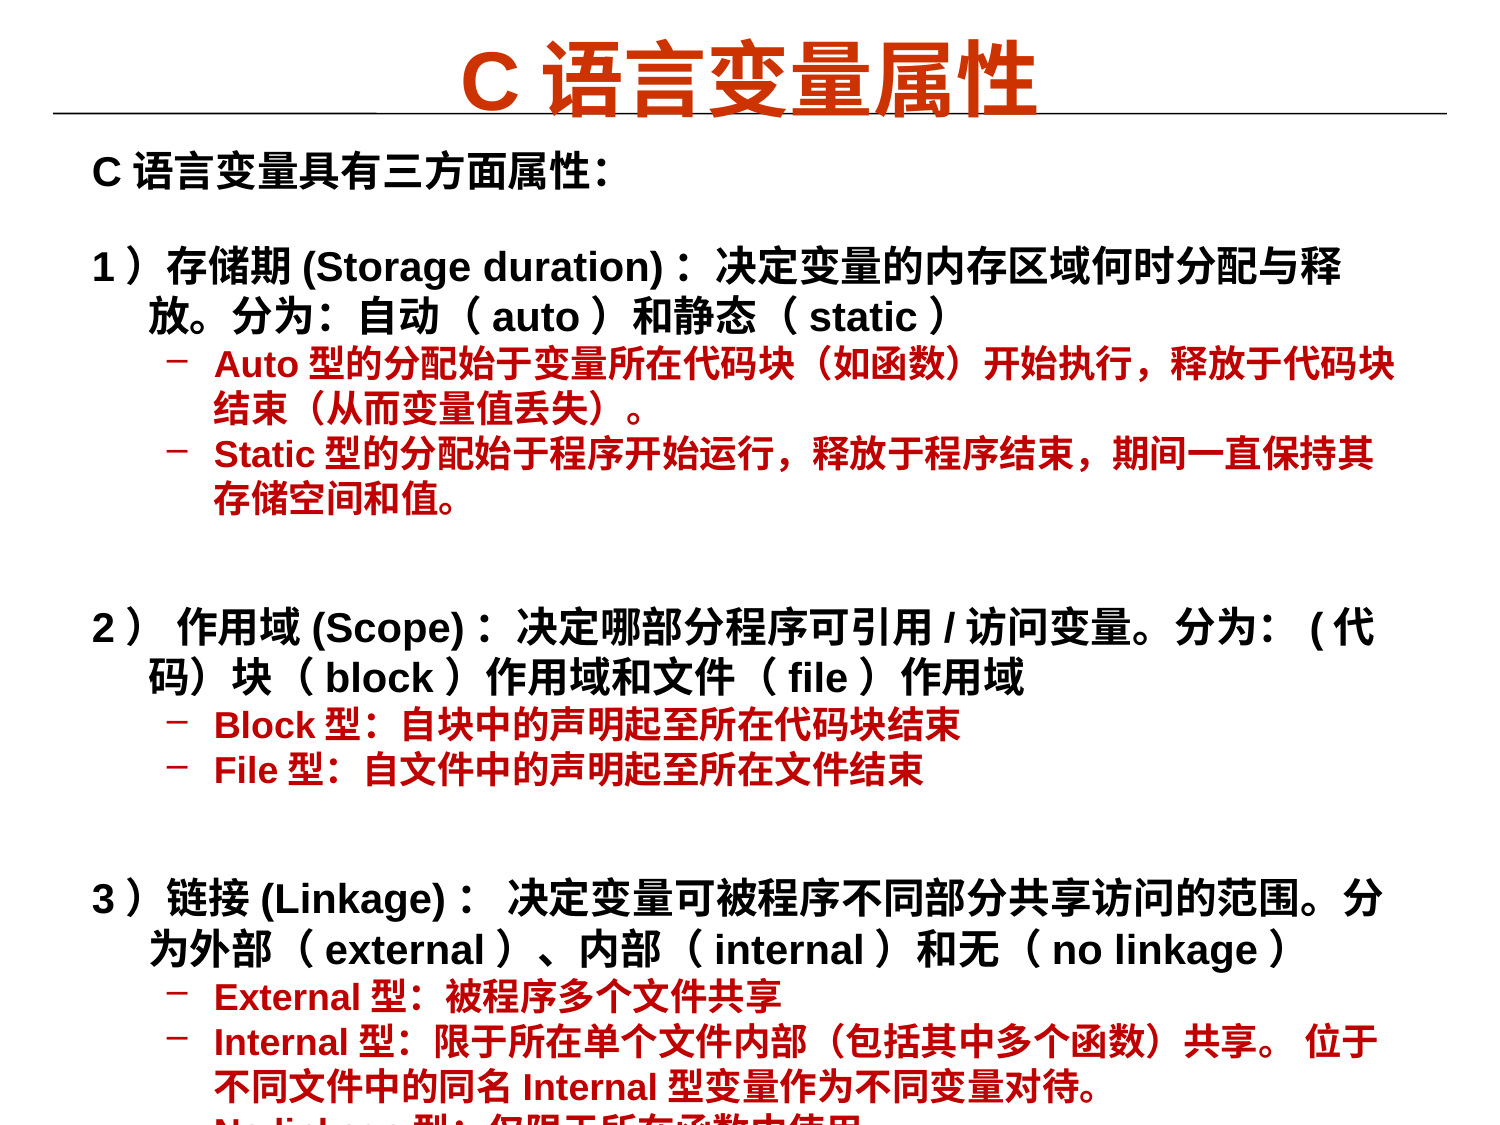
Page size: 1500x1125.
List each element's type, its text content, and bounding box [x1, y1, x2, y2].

title C语言变量属性 [74, 30, 1426, 124]
list C语言变量具有三方面属性： 1）存储期(Storage duration)：决定变量的内存区域何时分配与释放。分为：自动（auto）和静态（static） Auto型的分配始于变量所在代码块（如函数）开始执行，释放于代码块结束（从而变量值丢失）。 Static型的分配始于程序开始运行，释放于程序结束，期间一直保持其存储空间和值。 2） 作用域(Scope)：决定哪部分程序可引用/访问变量。分为：(代码）块（block）作用域和文件（file）作用域 Block型：自块中的声明起至所在代码块结束 File型：自文件中的声明起至所在文件结束 3）链接(Linkage)： 决定变量可被程序不同部分共享访问的范围。分为外部（external）、内部（internal）和无（no linkage） External型：被程序多个文件共享 Internal型：限于所在单个文件内部（包括其中多个函数）共享。 位于不同文件中的同名Internal型变量作为不同变量对待。 No linkage型：仅限于所在函数中使用。 [76, 136, 1428, 994]
